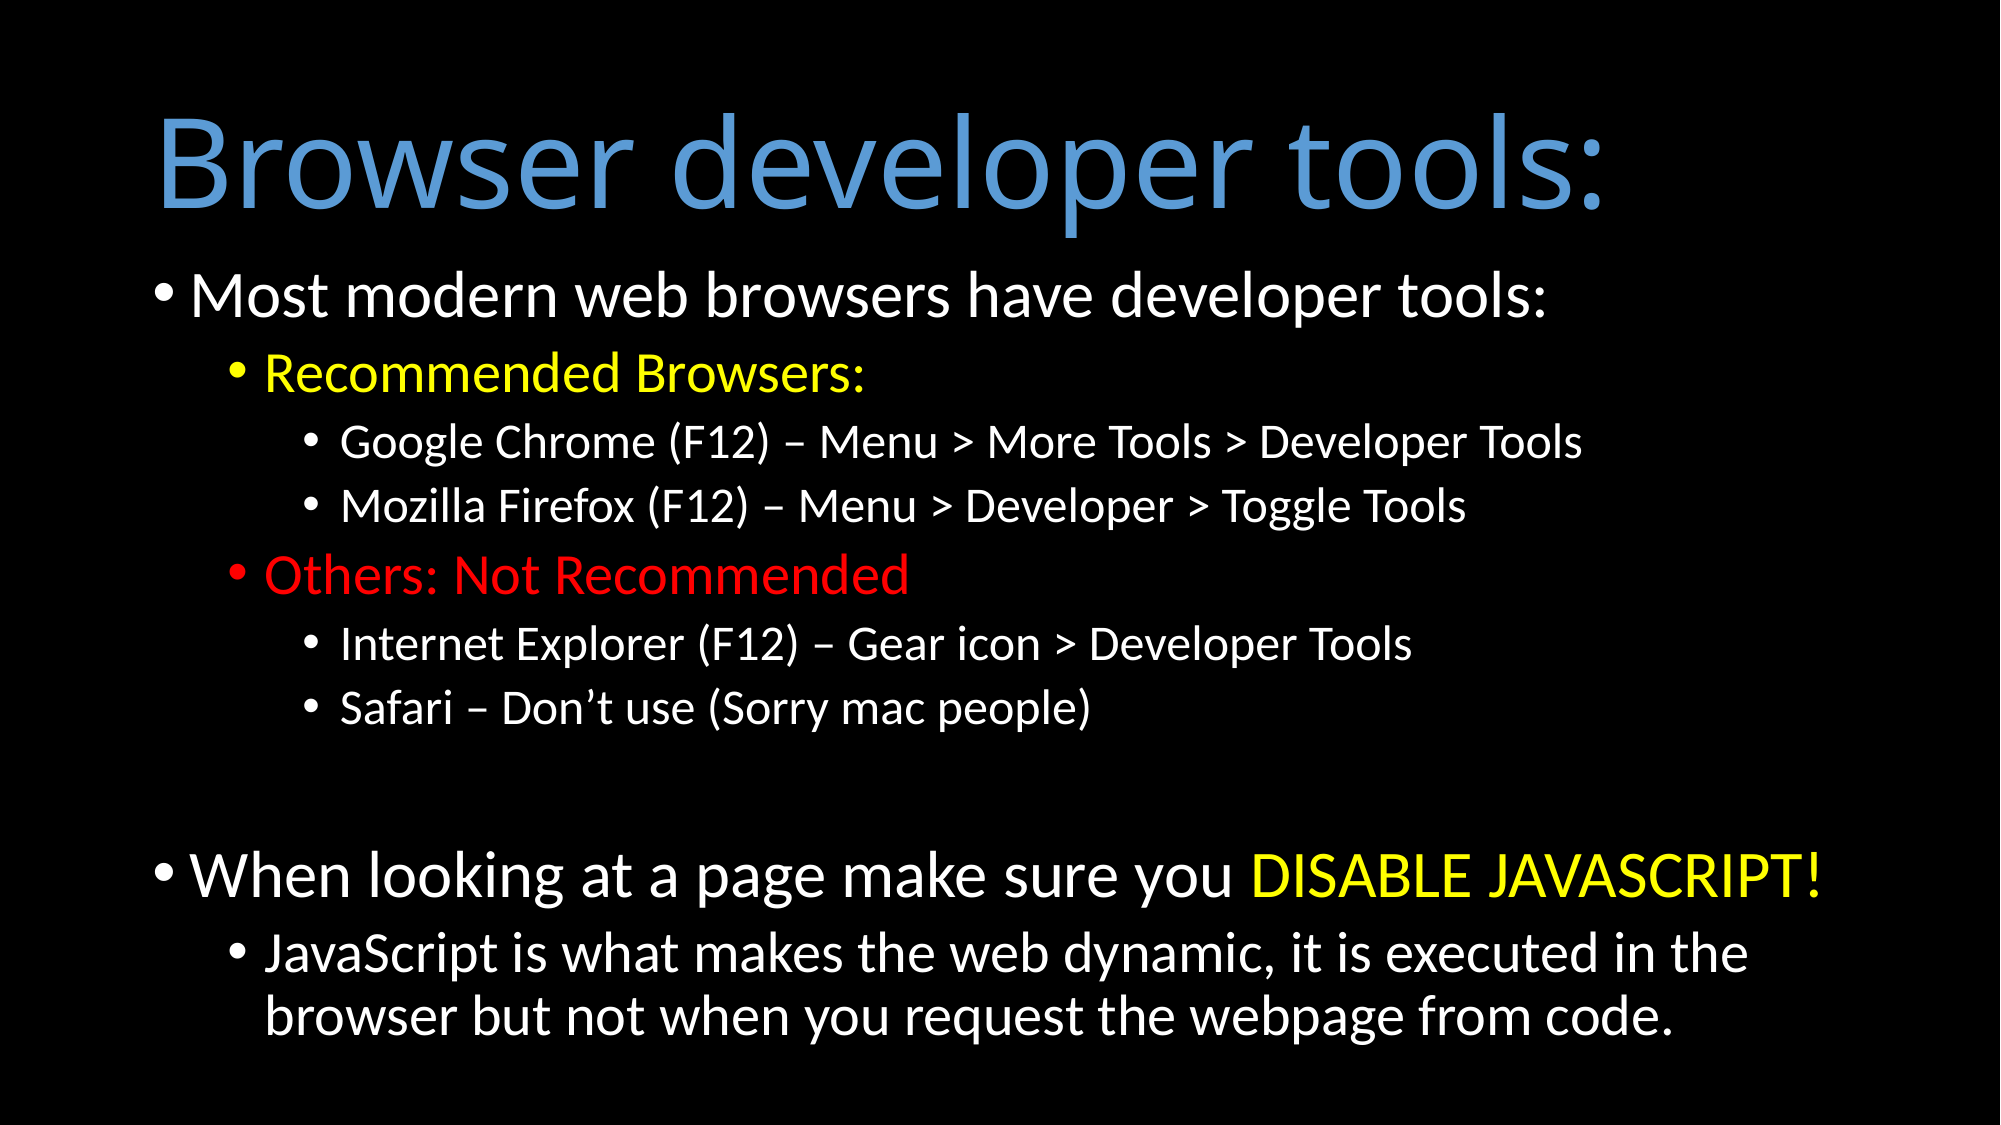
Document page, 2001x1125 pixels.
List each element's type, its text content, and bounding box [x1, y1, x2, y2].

title Browser developer tools: [137, 59, 1863, 278]
list Most modern web browsers have developer tools: Recommended Browsers: Google Chrome (F12) – Menu > More Tools > Developer Tools Mozilla Firefox (F12) – Menu > Developer > Toggle Tools Others: Not Recommended Internet Explorer (F12) – Gear icon > Developer Tools Safari – Don’t use (Sorry mac people) When looking at a page make sure you DISABLE JAVASCRIPT! JavaScript is what makes the web dynamic, it is executed in the browser but not when you request the webpage from code. [137, 278, 1863, 1074]
